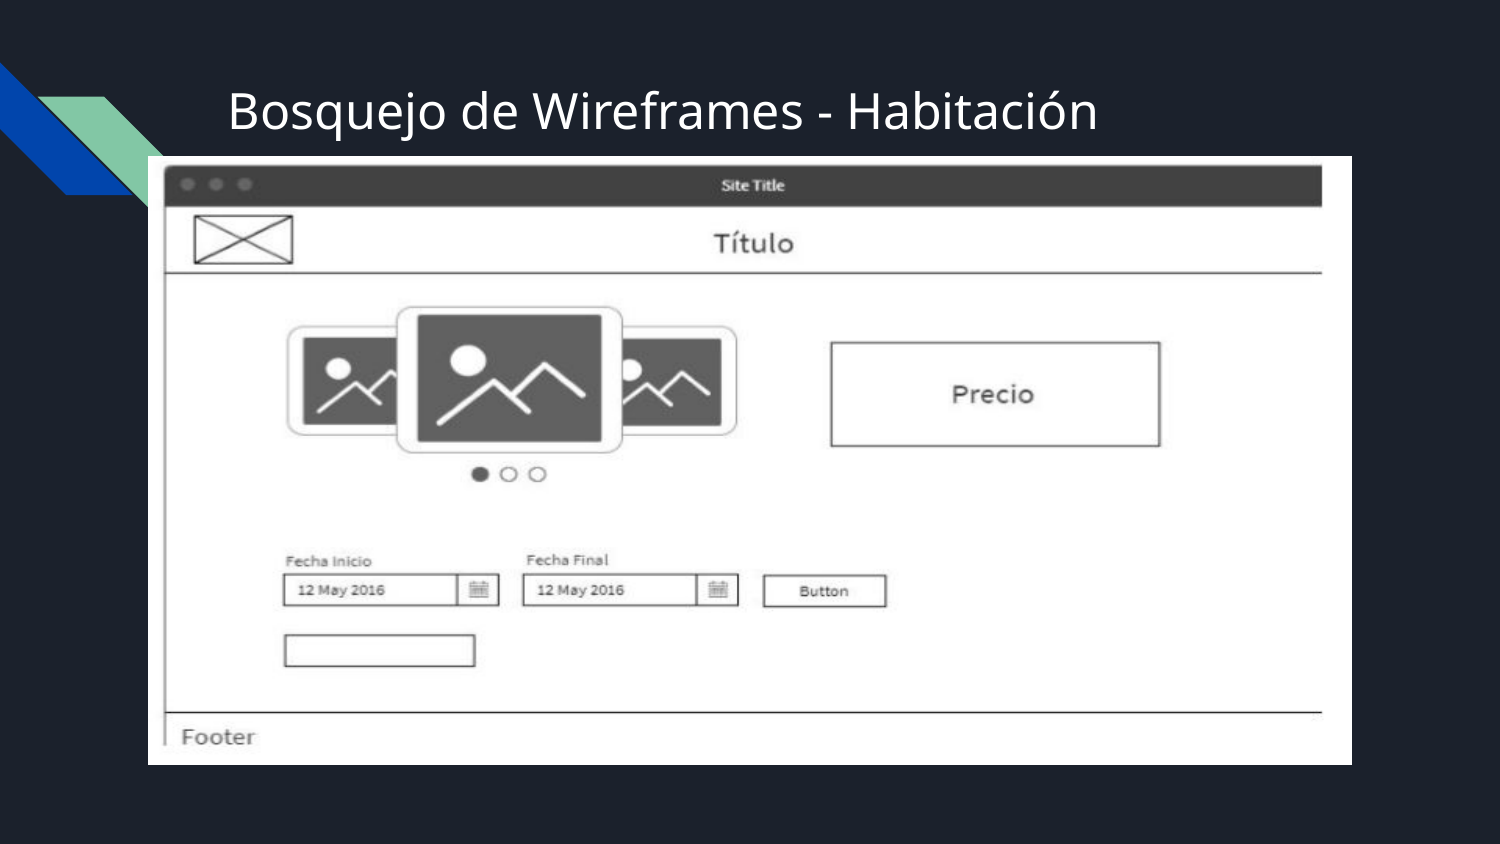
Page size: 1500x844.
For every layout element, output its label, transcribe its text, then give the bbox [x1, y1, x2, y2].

picture [148, 155, 1352, 765]
title Bosquejo de Wireframes - Habitación [212, 64, 1368, 215]
